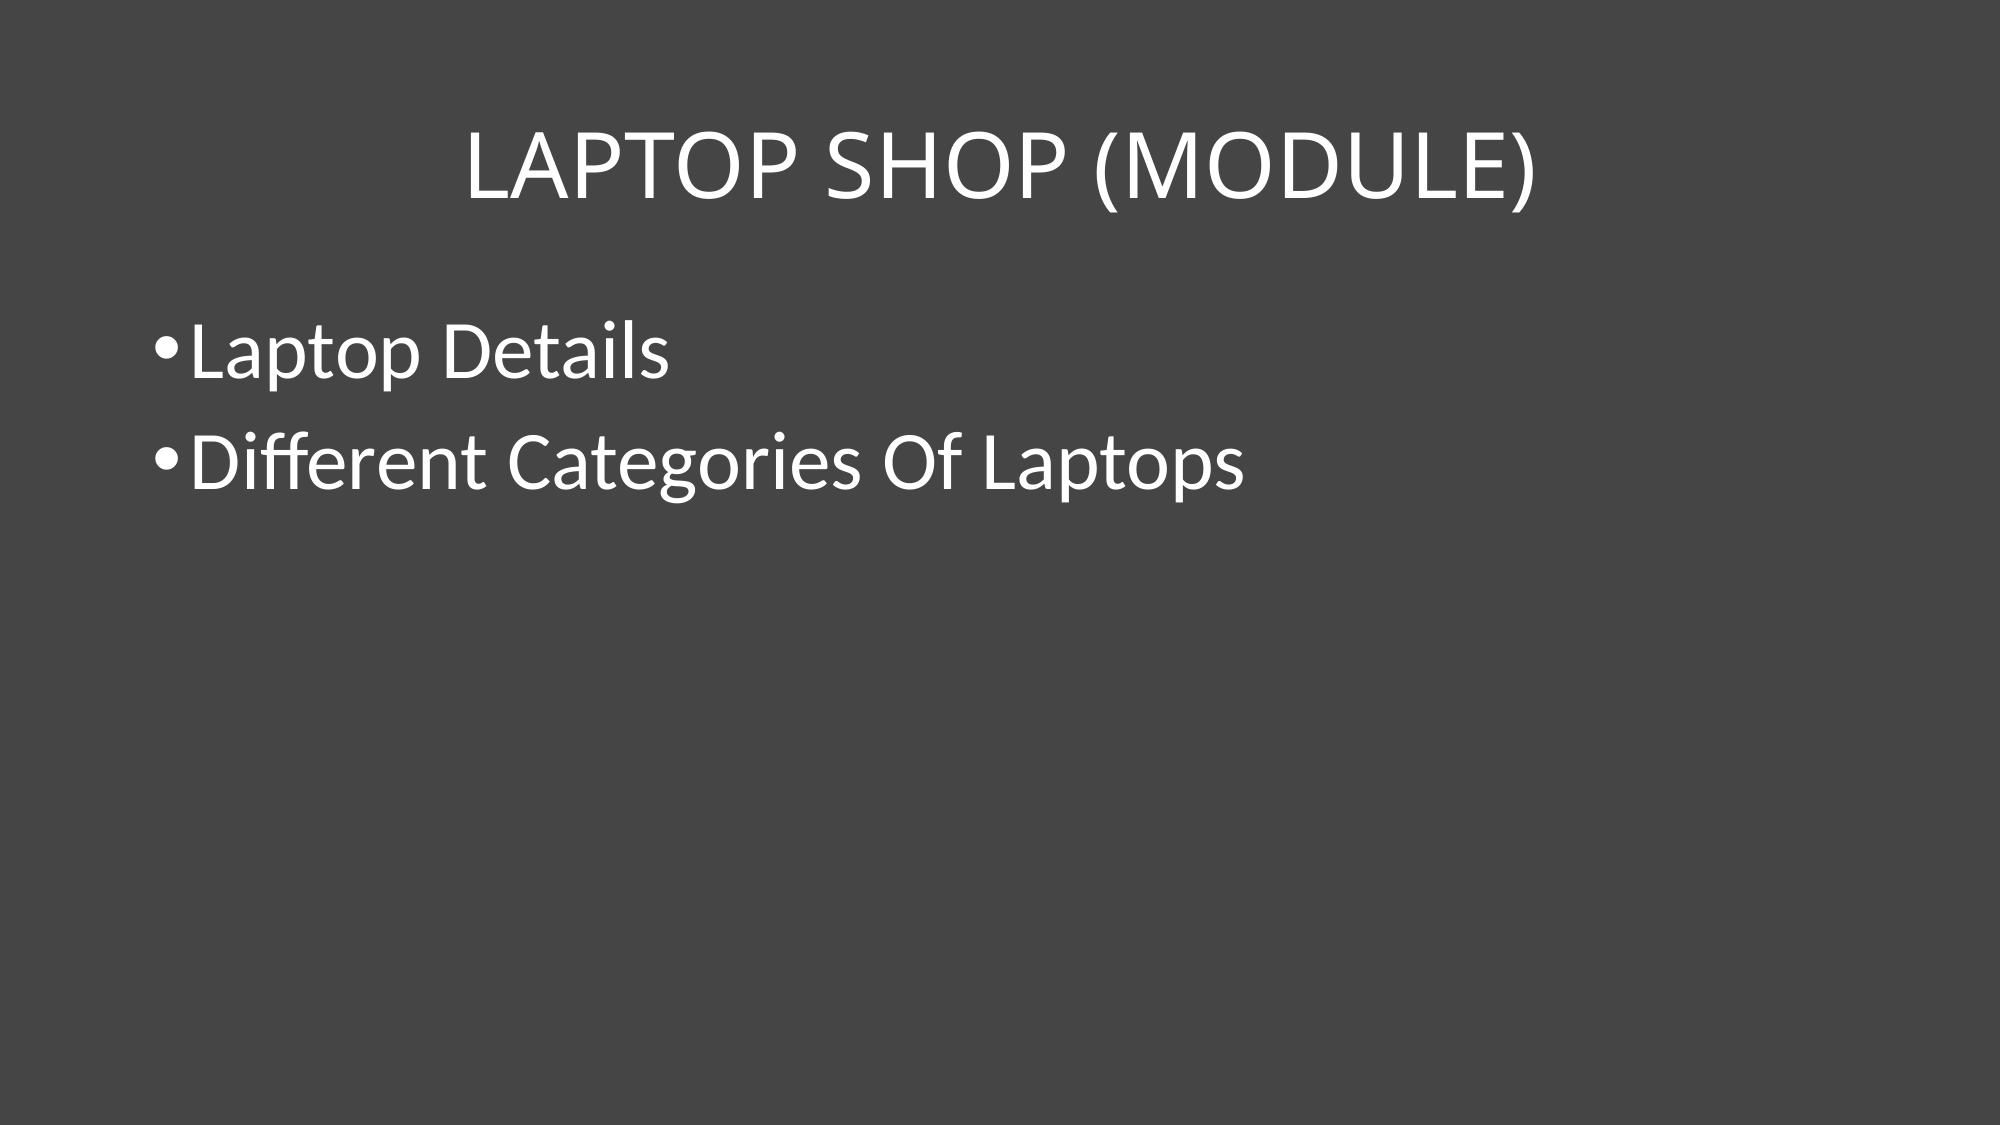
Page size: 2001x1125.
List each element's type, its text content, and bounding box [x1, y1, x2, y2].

title LAPTOP SHOP (MODULE) [137, 59, 1863, 278]
list Laptop Details Different Categories Of Laptops [137, 299, 1863, 1014]
